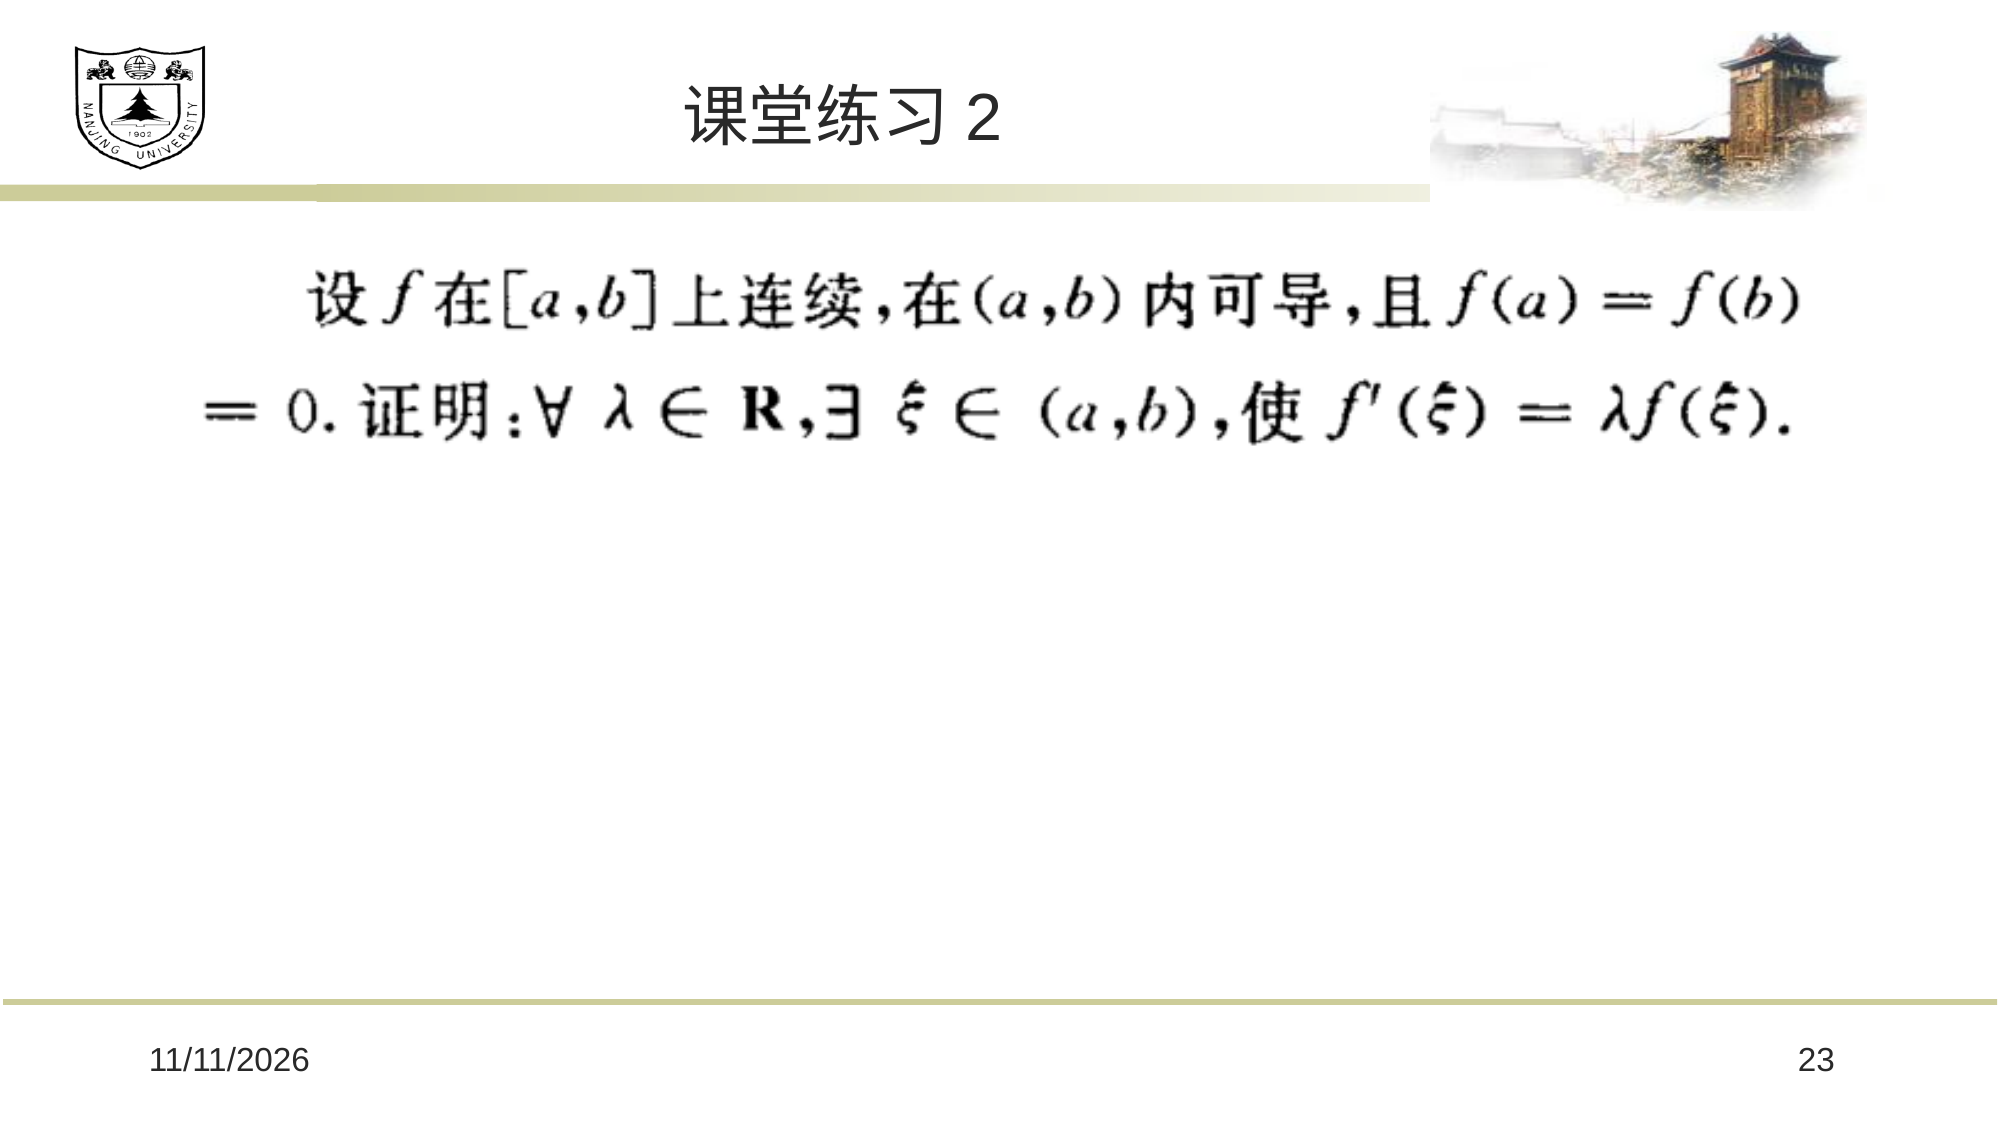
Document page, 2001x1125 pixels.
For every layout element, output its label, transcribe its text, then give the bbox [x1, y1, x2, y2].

title 课堂练习2 [228, 66, 1457, 161]
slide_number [133, 1030, 417, 1106]
picture [3, 999, 1998, 1005]
picture [67, 42, 213, 173]
picture [1430, 31, 1867, 211]
picture [163, 243, 1838, 473]
slide_number 23 [1645, 1030, 1850, 1106]
